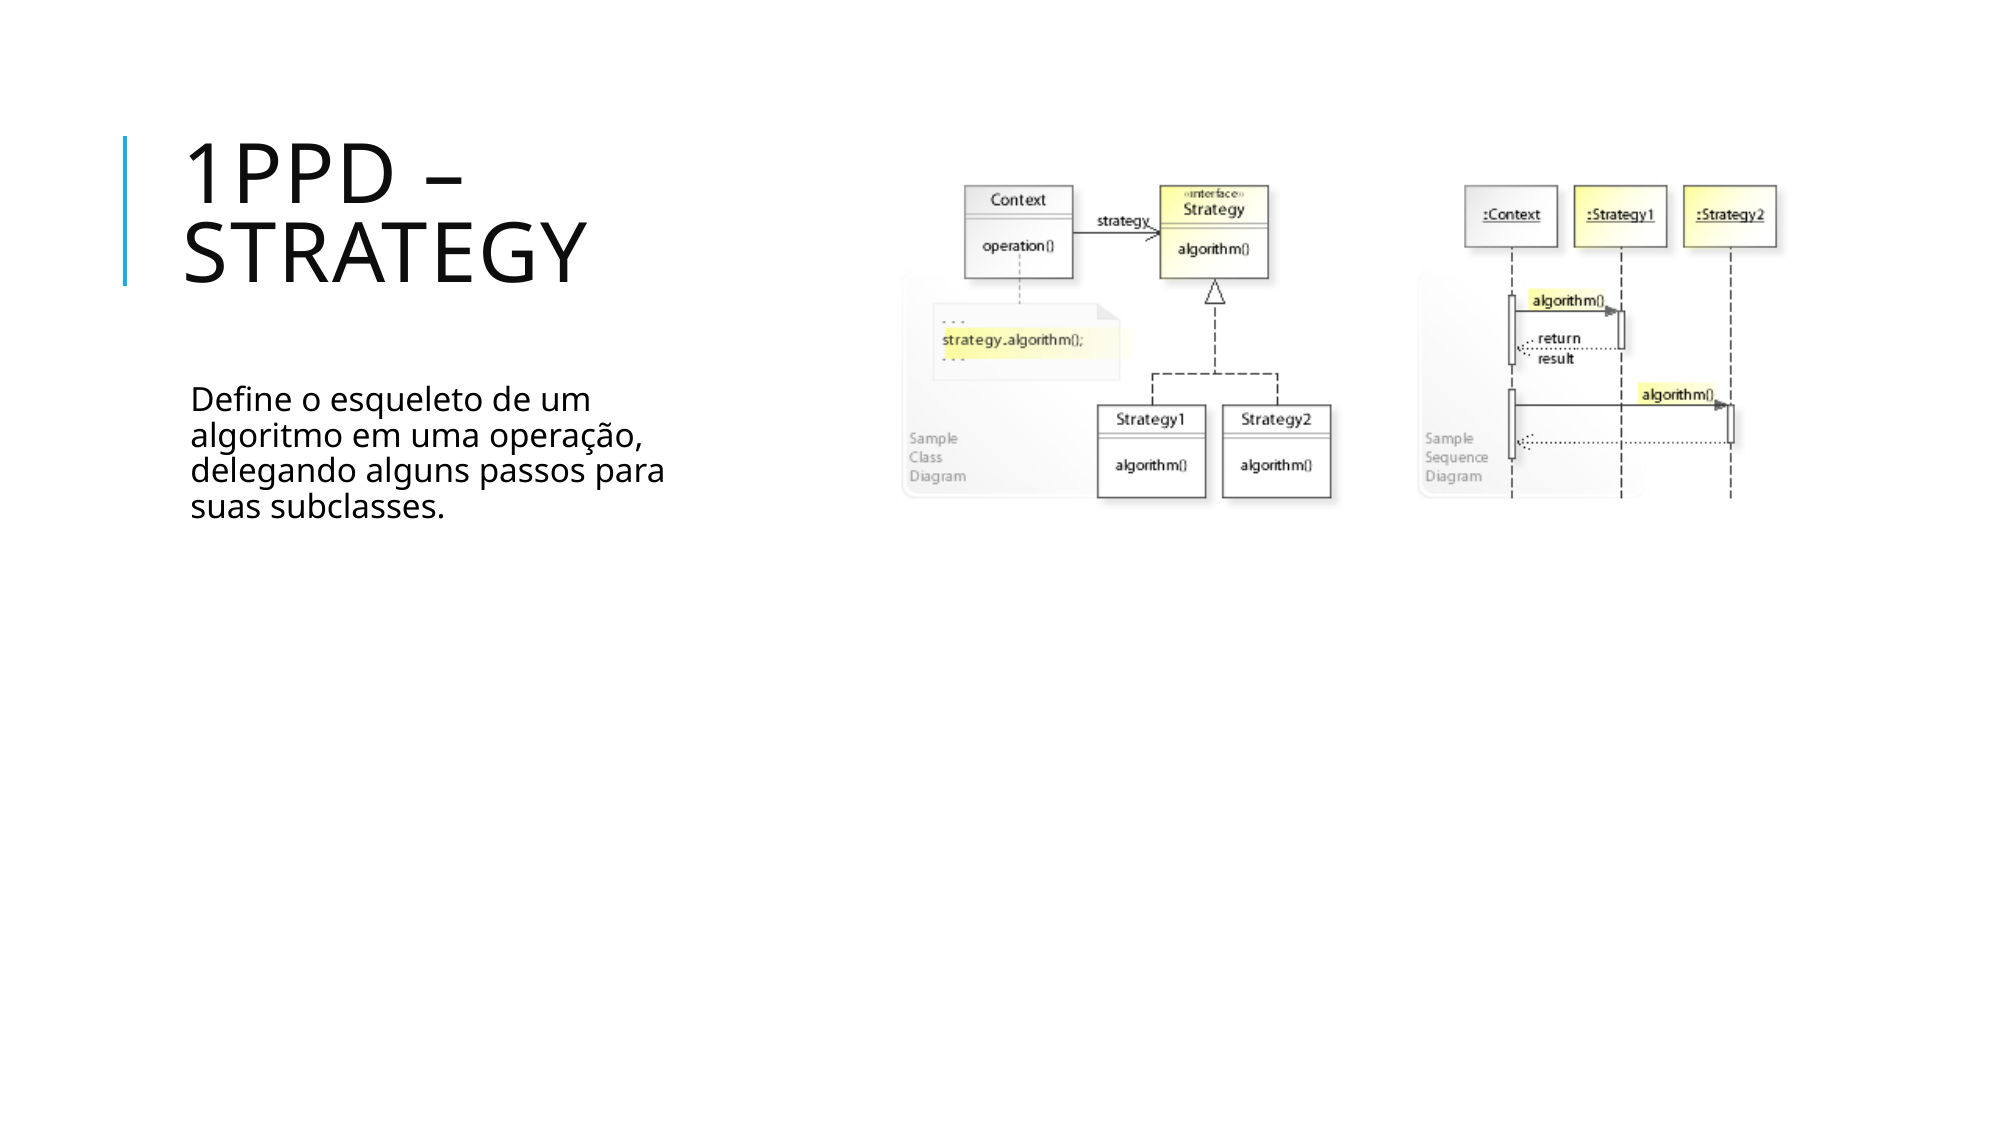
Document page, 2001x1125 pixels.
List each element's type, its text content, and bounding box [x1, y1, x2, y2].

list Define o esqueleto de um algoritmo em uma operação, delegando alguns passos para suas subclasses. [168, 375, 682, 1020]
title 1ppd – STrATEgy [168, 96, 682, 342]
picture [854, 154, 1871, 530]
